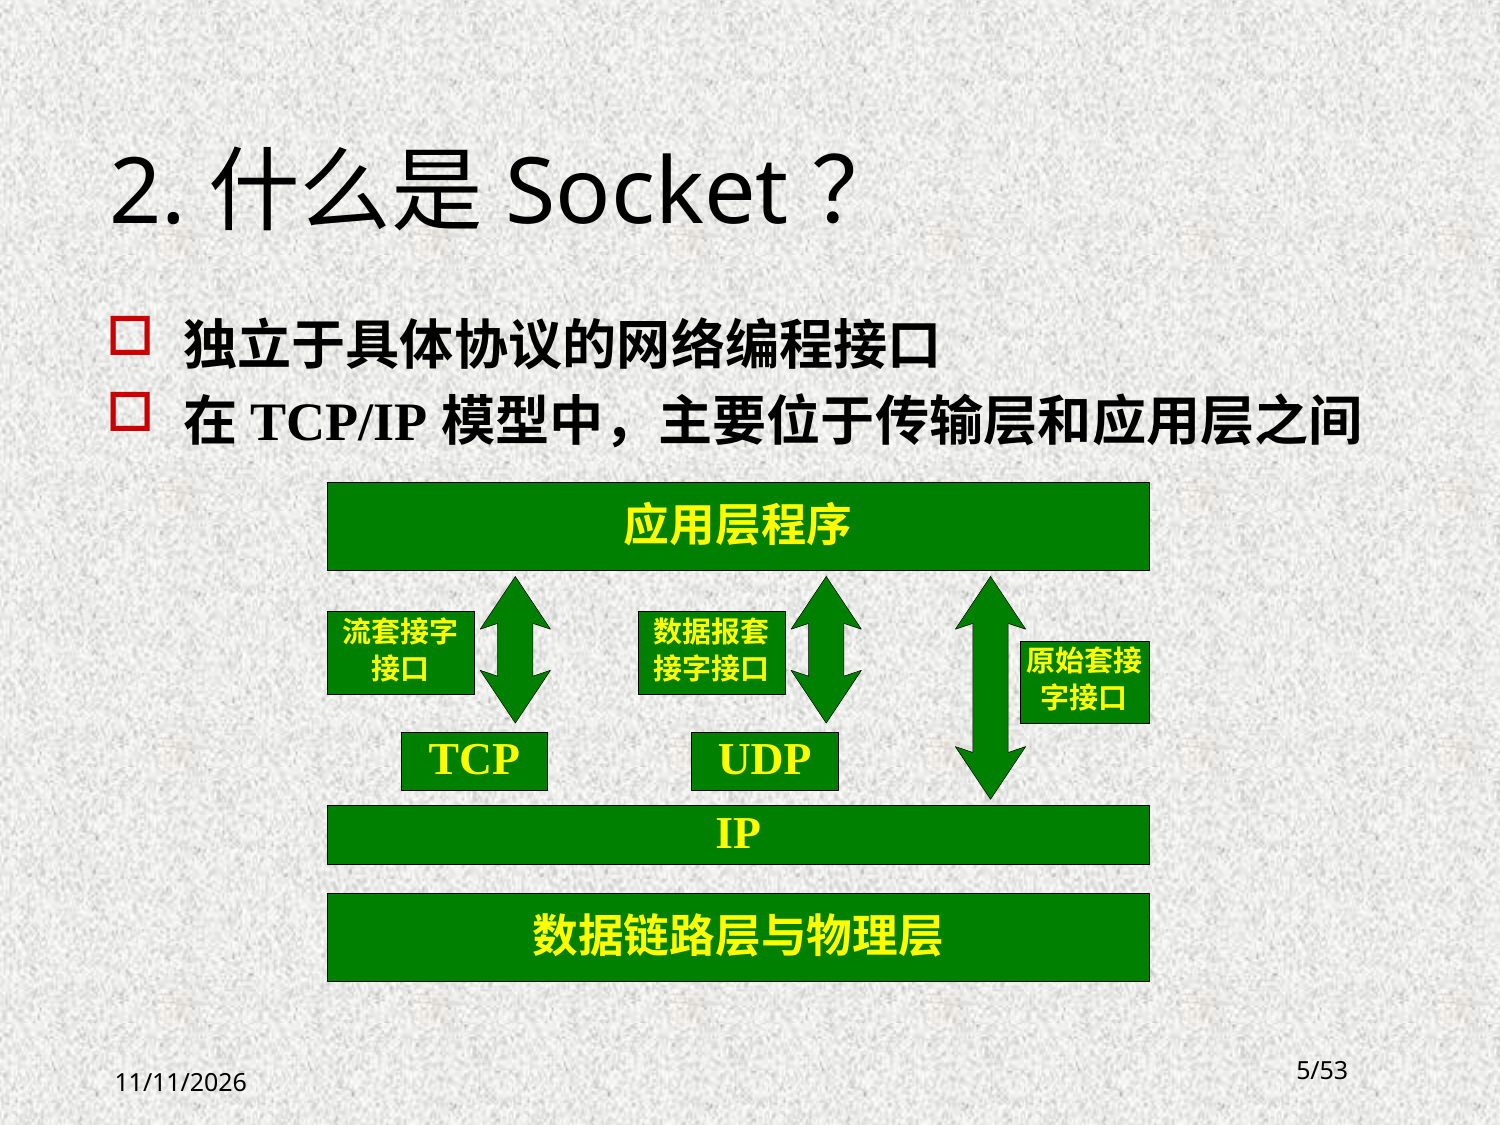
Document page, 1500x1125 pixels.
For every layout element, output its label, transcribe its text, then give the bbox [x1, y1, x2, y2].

list 独立于具体协议的网络编程接口 在TCP/IP模型中，主要位于传输层和应用层之间 [91, 302, 1412, 1003]
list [324, 479, 1152, 985]
picture [0, 0, 1500, 1125]
text_box 5/53 [1281, 1046, 1447, 1083]
title 2.什么是Socket？ [94, 50, 1407, 250]
text_box 2020/10/28 [99, 1058, 325, 1103]
